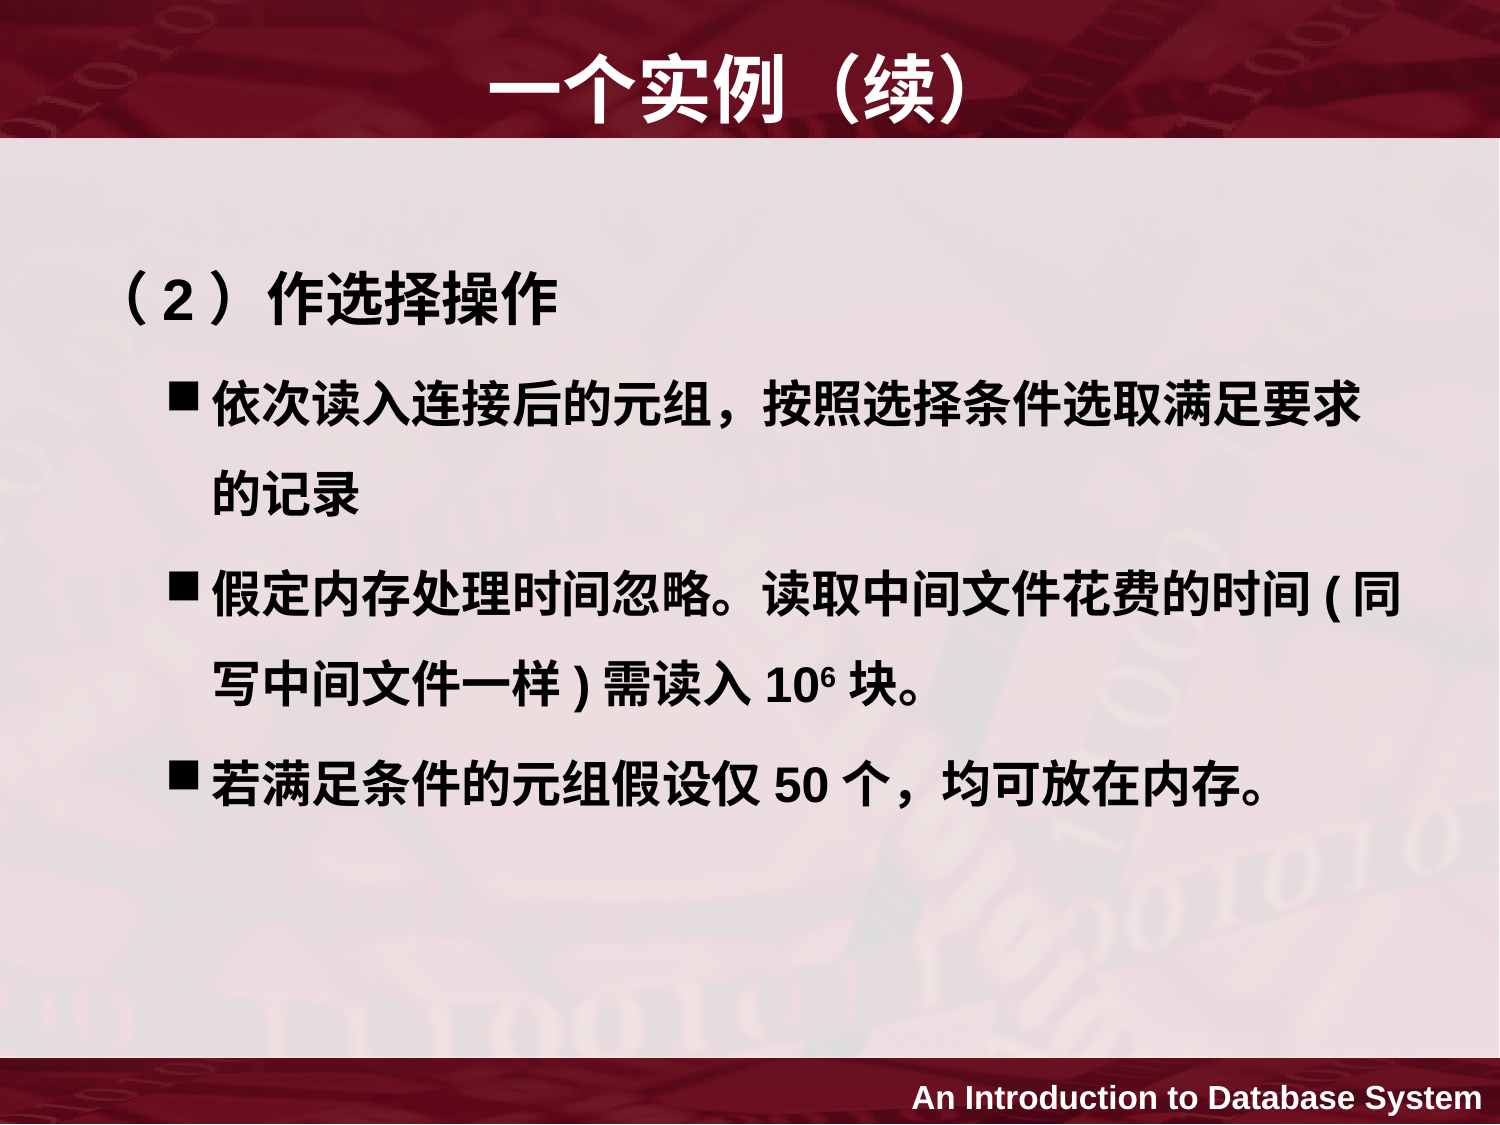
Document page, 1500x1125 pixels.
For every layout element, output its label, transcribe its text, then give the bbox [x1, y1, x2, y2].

title 一个实例（续） [74, 0, 1426, 181]
list （2）作选择操作 依次读入连接后的元组，按照选择条件选取满足要求的记录 假定内存处理时间忽略。读取中间文件花费的时间(同写中间文件一样)需读入106块。 若满足条件的元组假设仅50个，均可放在内存。 [74, 219, 1426, 1017]
picture [0, 0, 1500, 1124]
